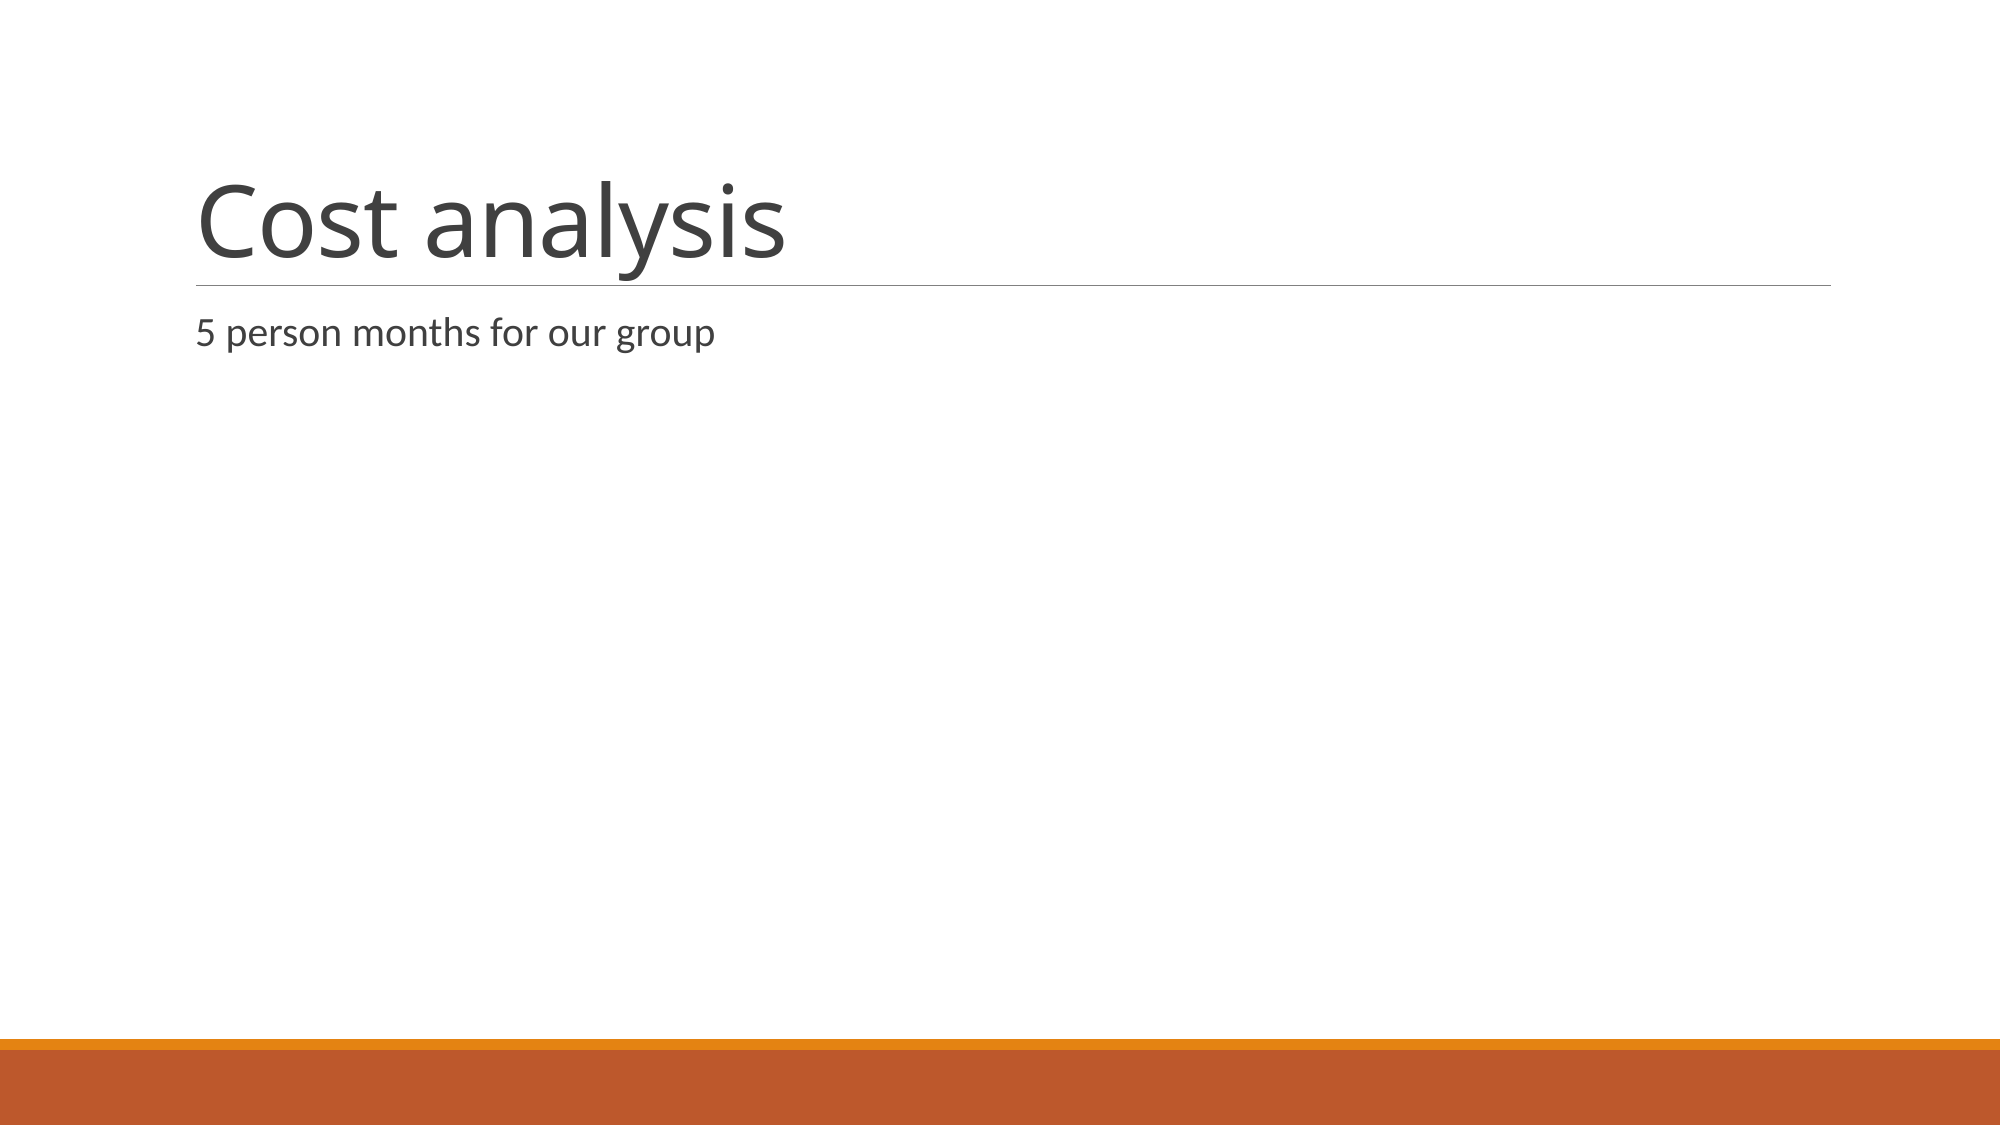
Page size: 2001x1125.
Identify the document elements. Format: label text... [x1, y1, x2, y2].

title Cost analysis [180, 47, 1830, 285]
list 5 person months for our group [180, 302, 1830, 963]
